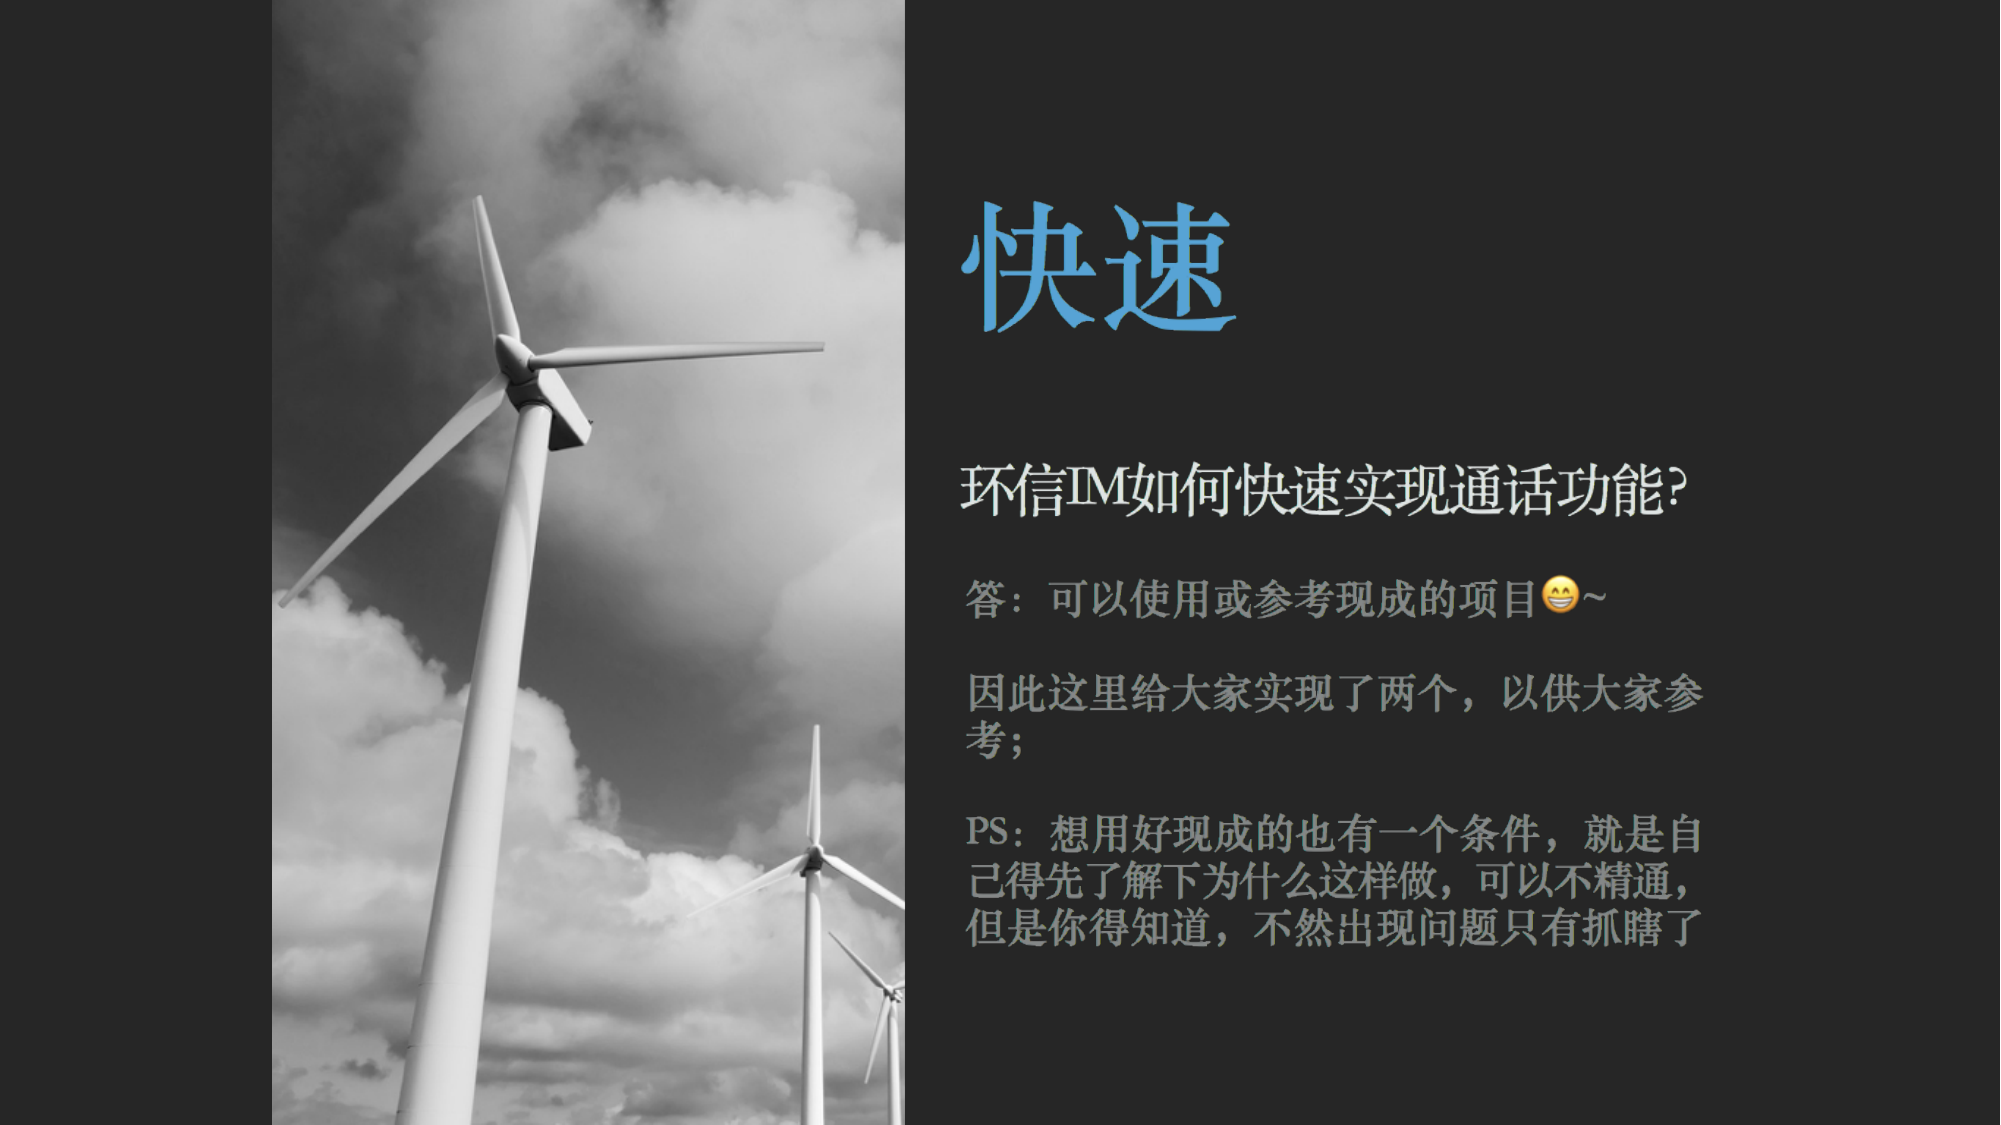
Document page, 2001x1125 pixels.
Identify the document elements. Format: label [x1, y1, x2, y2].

picture [272, 0, 1728, 1125]
